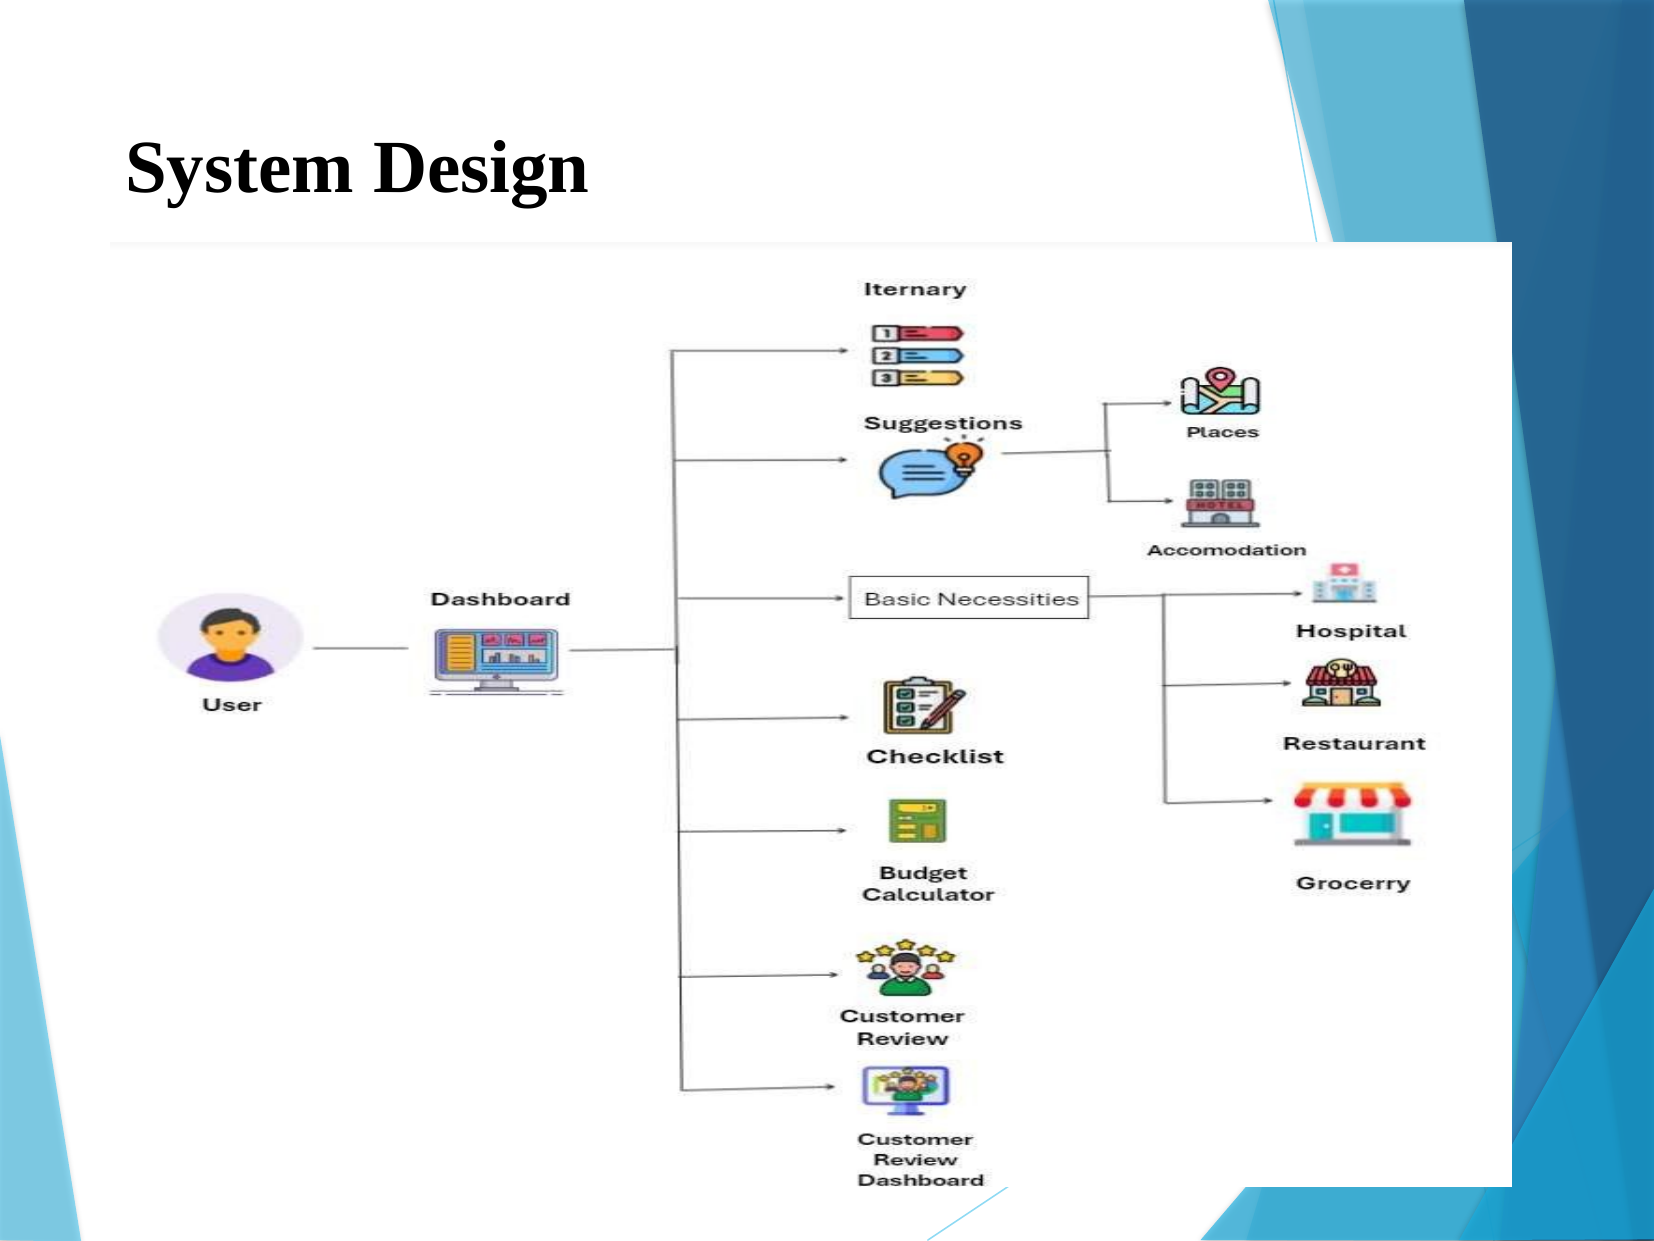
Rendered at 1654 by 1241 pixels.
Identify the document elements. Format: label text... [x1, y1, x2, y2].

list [109, 241, 1513, 1188]
title System Design [110, 110, 1258, 241]
